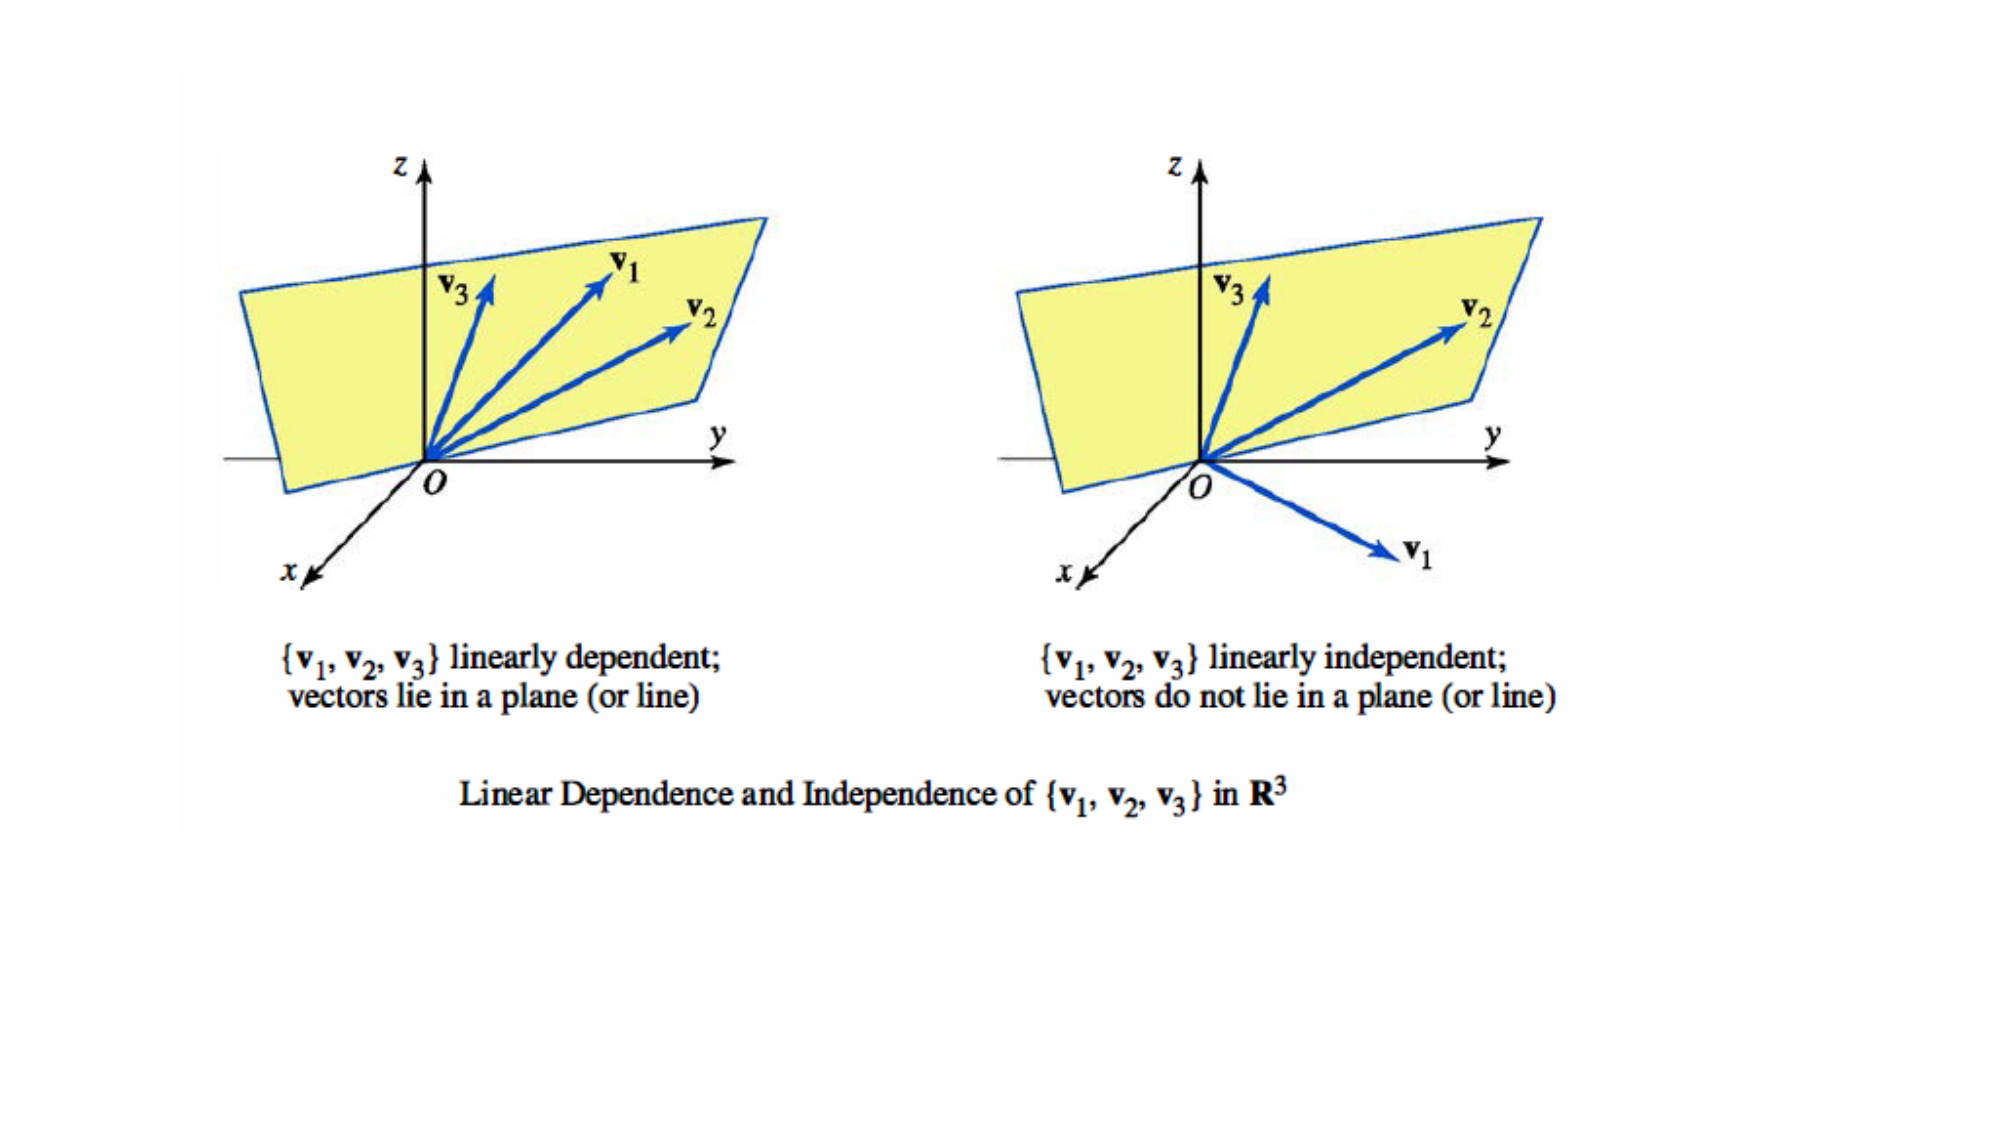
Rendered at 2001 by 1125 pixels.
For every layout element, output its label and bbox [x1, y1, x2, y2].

picture [179, 71, 1661, 833]
